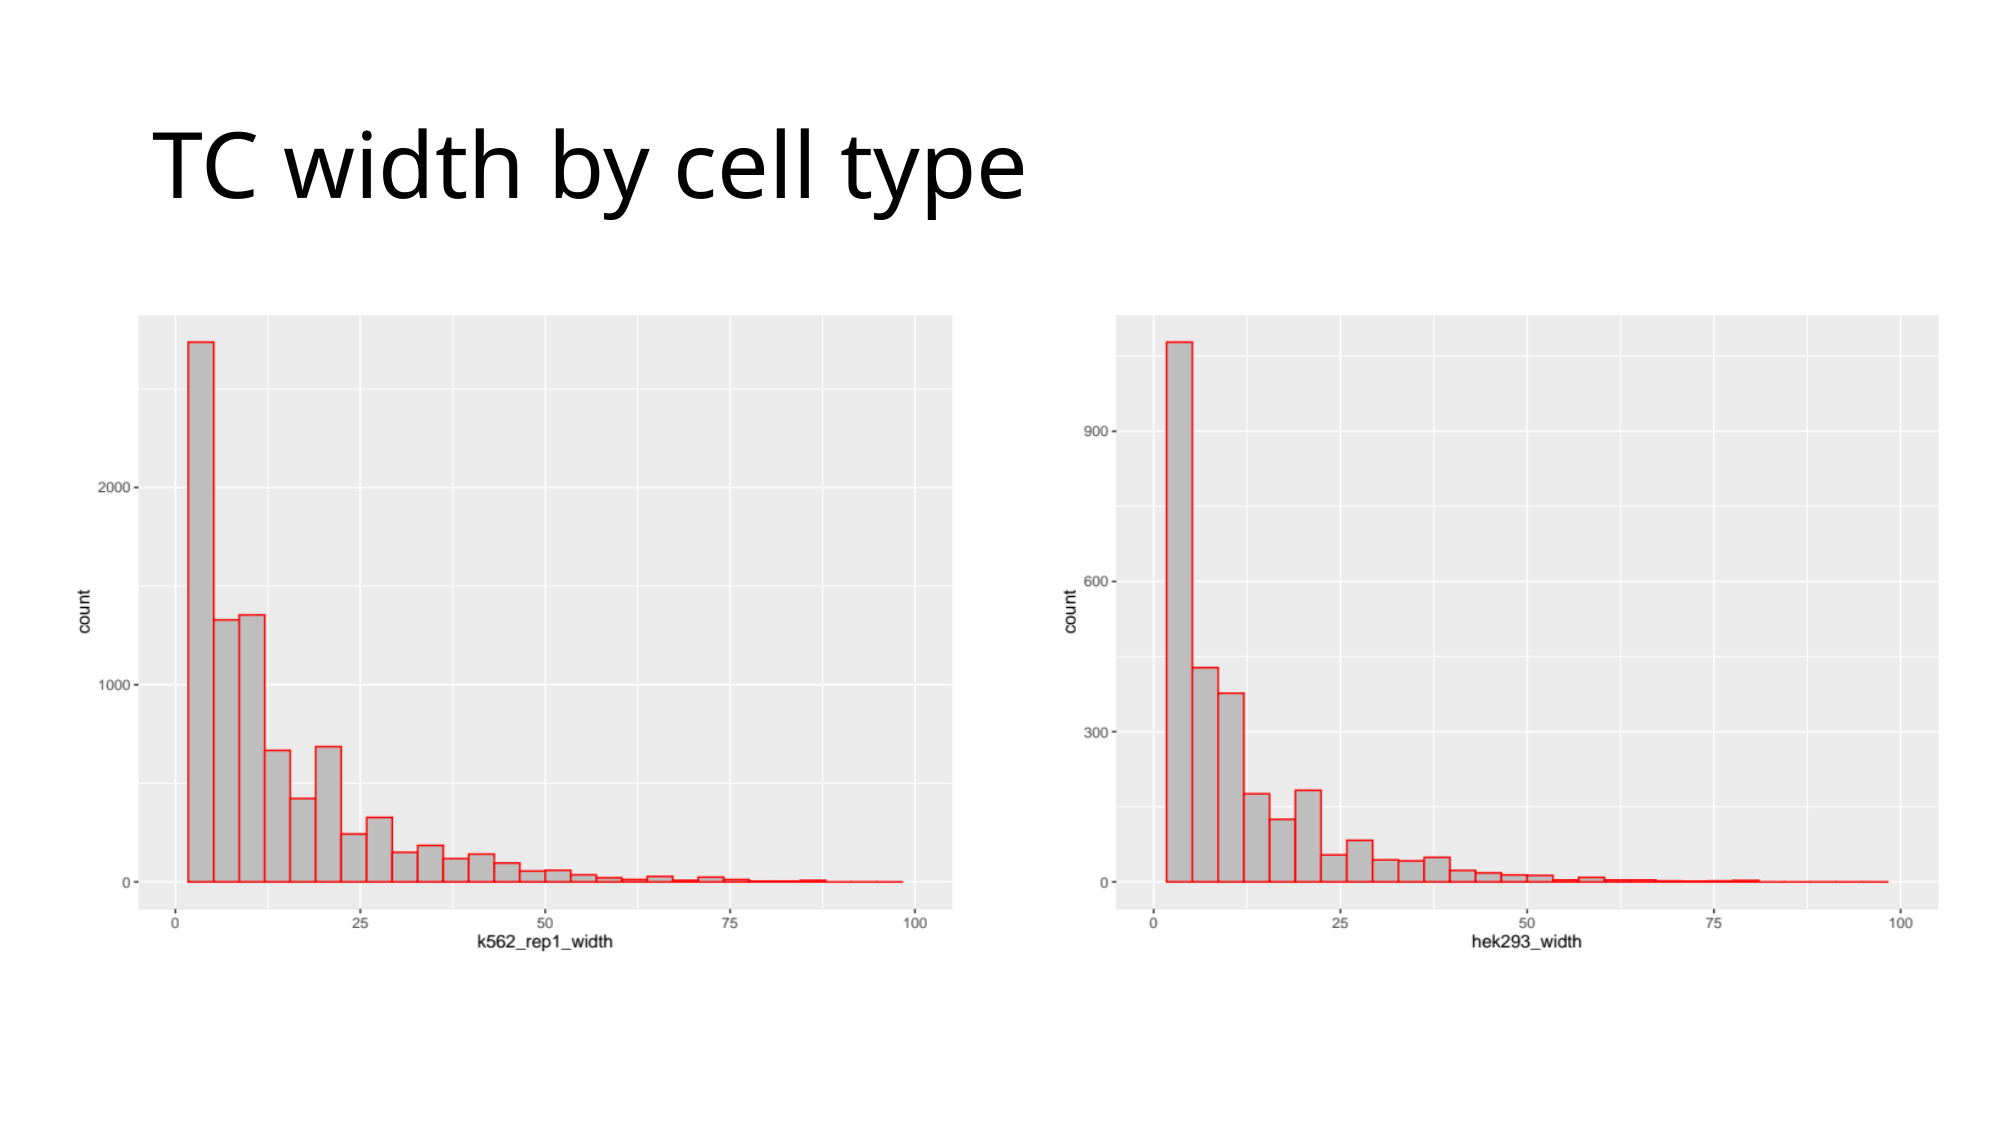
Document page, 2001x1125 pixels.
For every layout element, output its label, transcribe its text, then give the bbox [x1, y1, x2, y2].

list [68, 308, 960, 959]
picture [1054, 308, 1946, 959]
title TC width by cell type [137, 59, 1863, 278]
